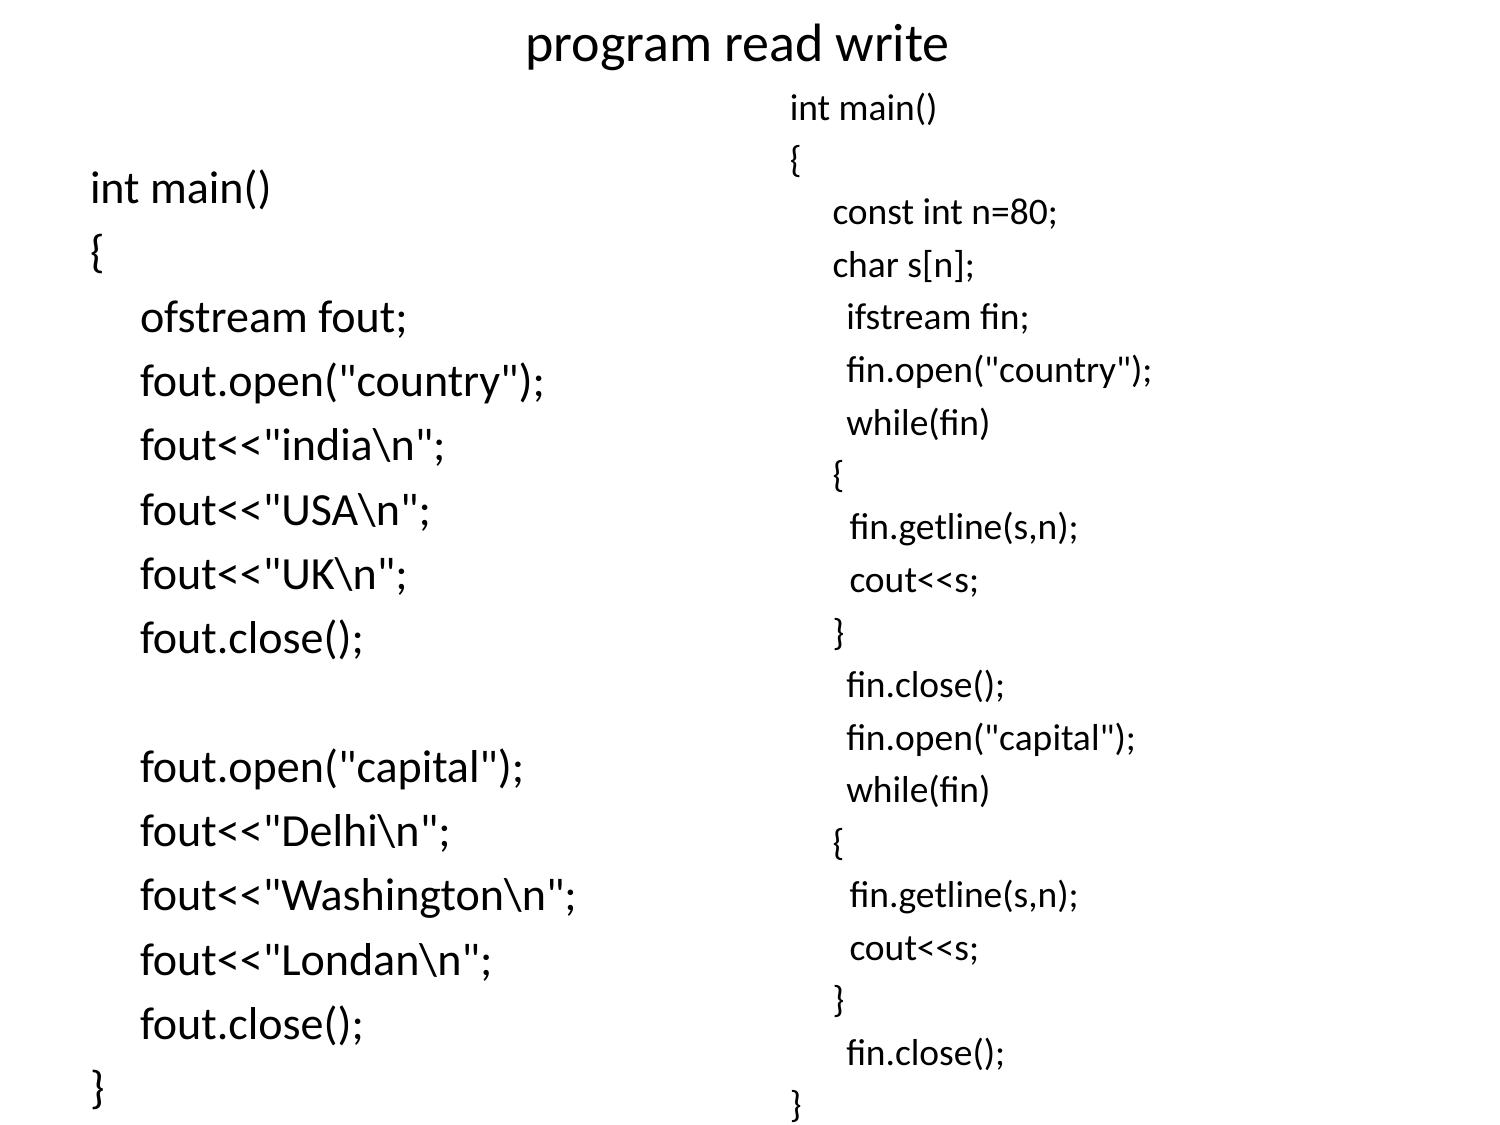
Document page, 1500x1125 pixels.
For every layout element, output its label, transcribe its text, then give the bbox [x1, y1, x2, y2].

text_box int main() { const int n=80; char s[n]; ifstream fin; fin.open("country"); while(fin) { fin.getline(s,n); cout<<s; } fin.close(); fin.open("capital"); while(fin) { fin.getline(s,n); cout<<s; } fin.close(); } [774, 74, 1425, 1125]
list int main() { ofstream fout; fout.open("country"); fout<<"india\n"; fout<<"USA\n"; fout<<"UK\n"; fout.close(); fout.open("capital"); fout<<"Delhi\n"; fout<<"Washington\n"; fout<<"Londan\n"; fout.close(); } [75, 149, 700, 1125]
title program read write [62, 0, 1413, 80]
